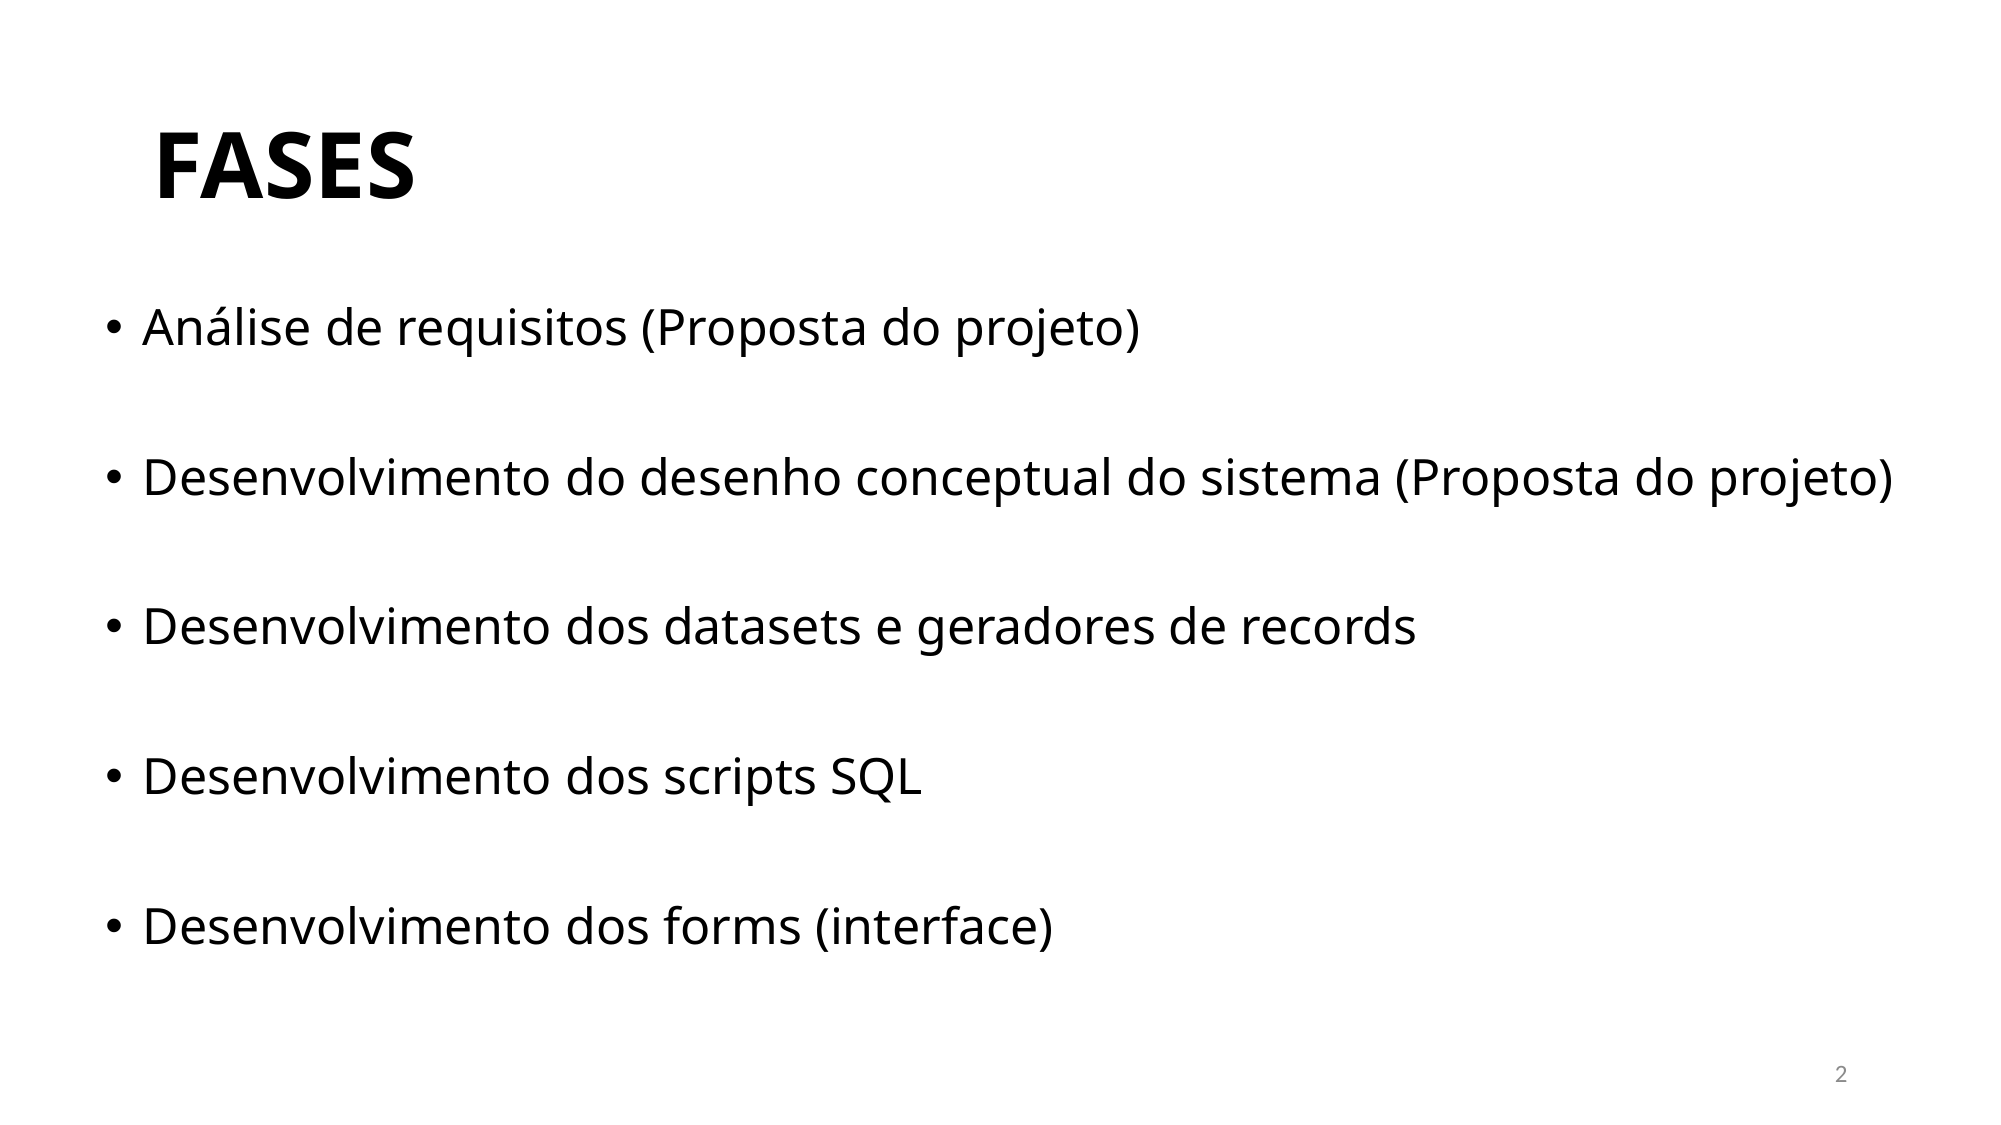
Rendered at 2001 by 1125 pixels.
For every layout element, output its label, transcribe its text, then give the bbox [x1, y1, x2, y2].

slide_number 2 [1412, 1042, 1863, 1103]
title FASES [137, 59, 1863, 278]
list Análise de requisitos (Proposta do projeto) Desenvolvimento do desenho conceptual do sistema (Proposta do projeto) Desenvolvimento dos datasets e geradores de records Desenvolvimento dos scripts SQL Desenvolvimento dos forms (interface) [90, 294, 1910, 994]
